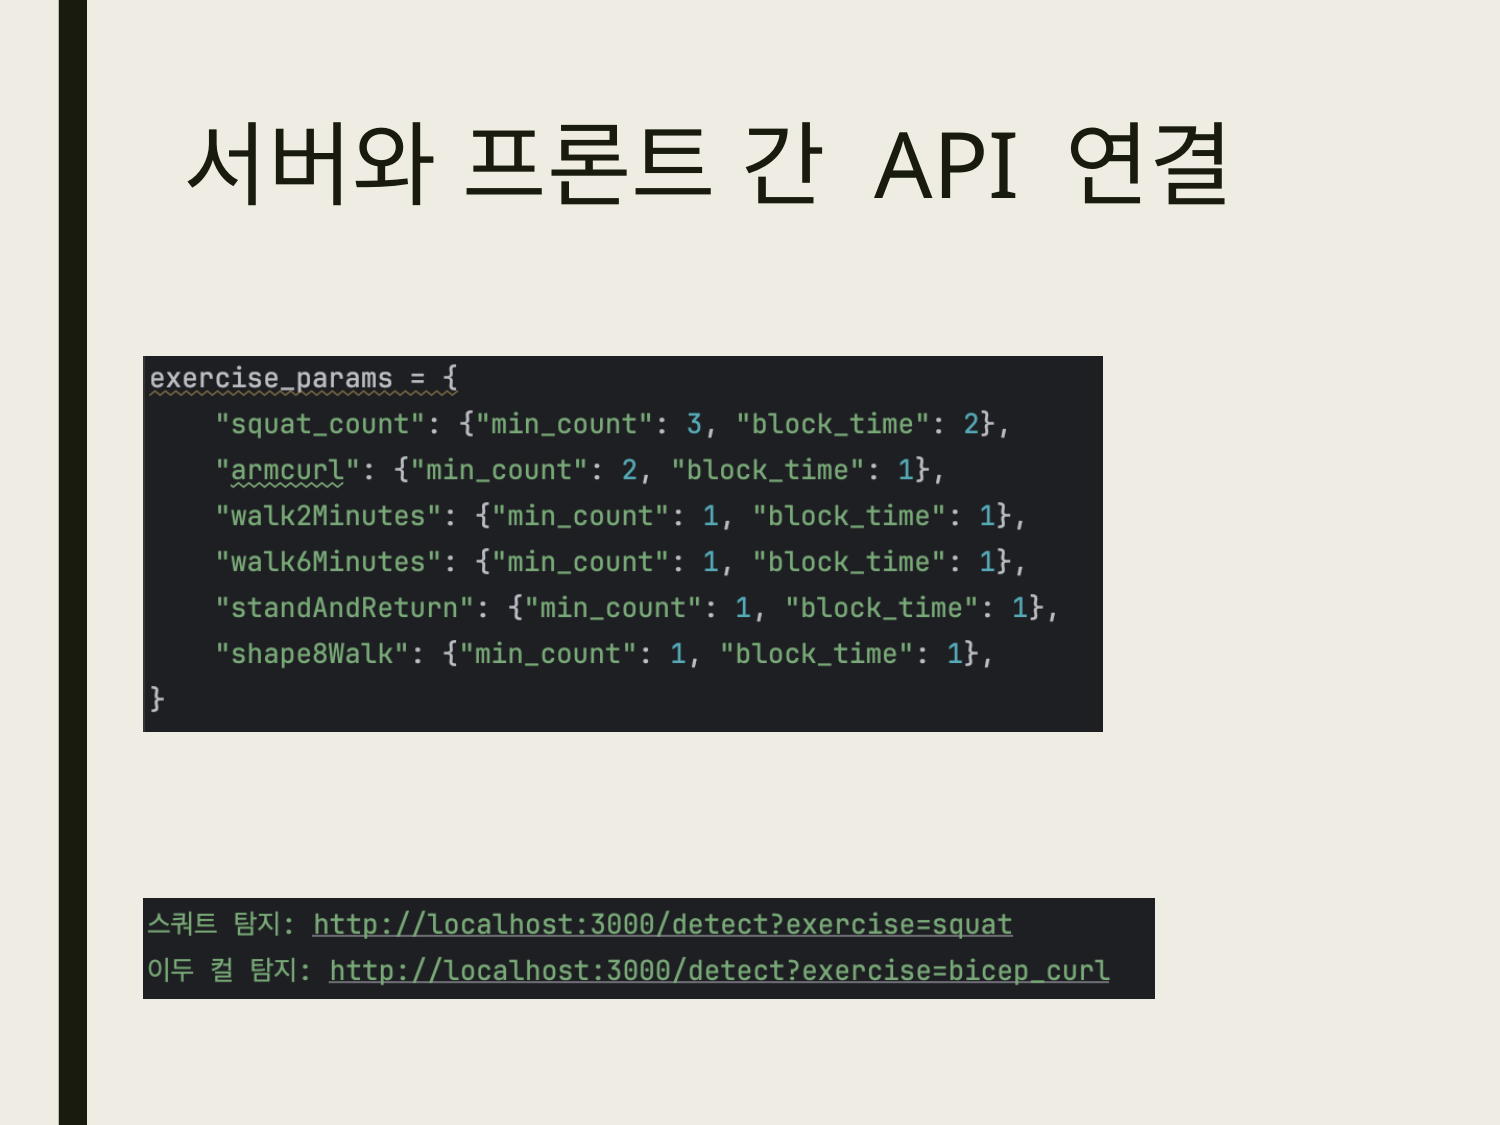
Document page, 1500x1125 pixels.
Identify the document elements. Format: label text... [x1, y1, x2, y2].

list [143, 356, 1103, 732]
title 서버와 프론트 간 API 연결 [168, 112, 1474, 357]
picture [143, 898, 1155, 999]
